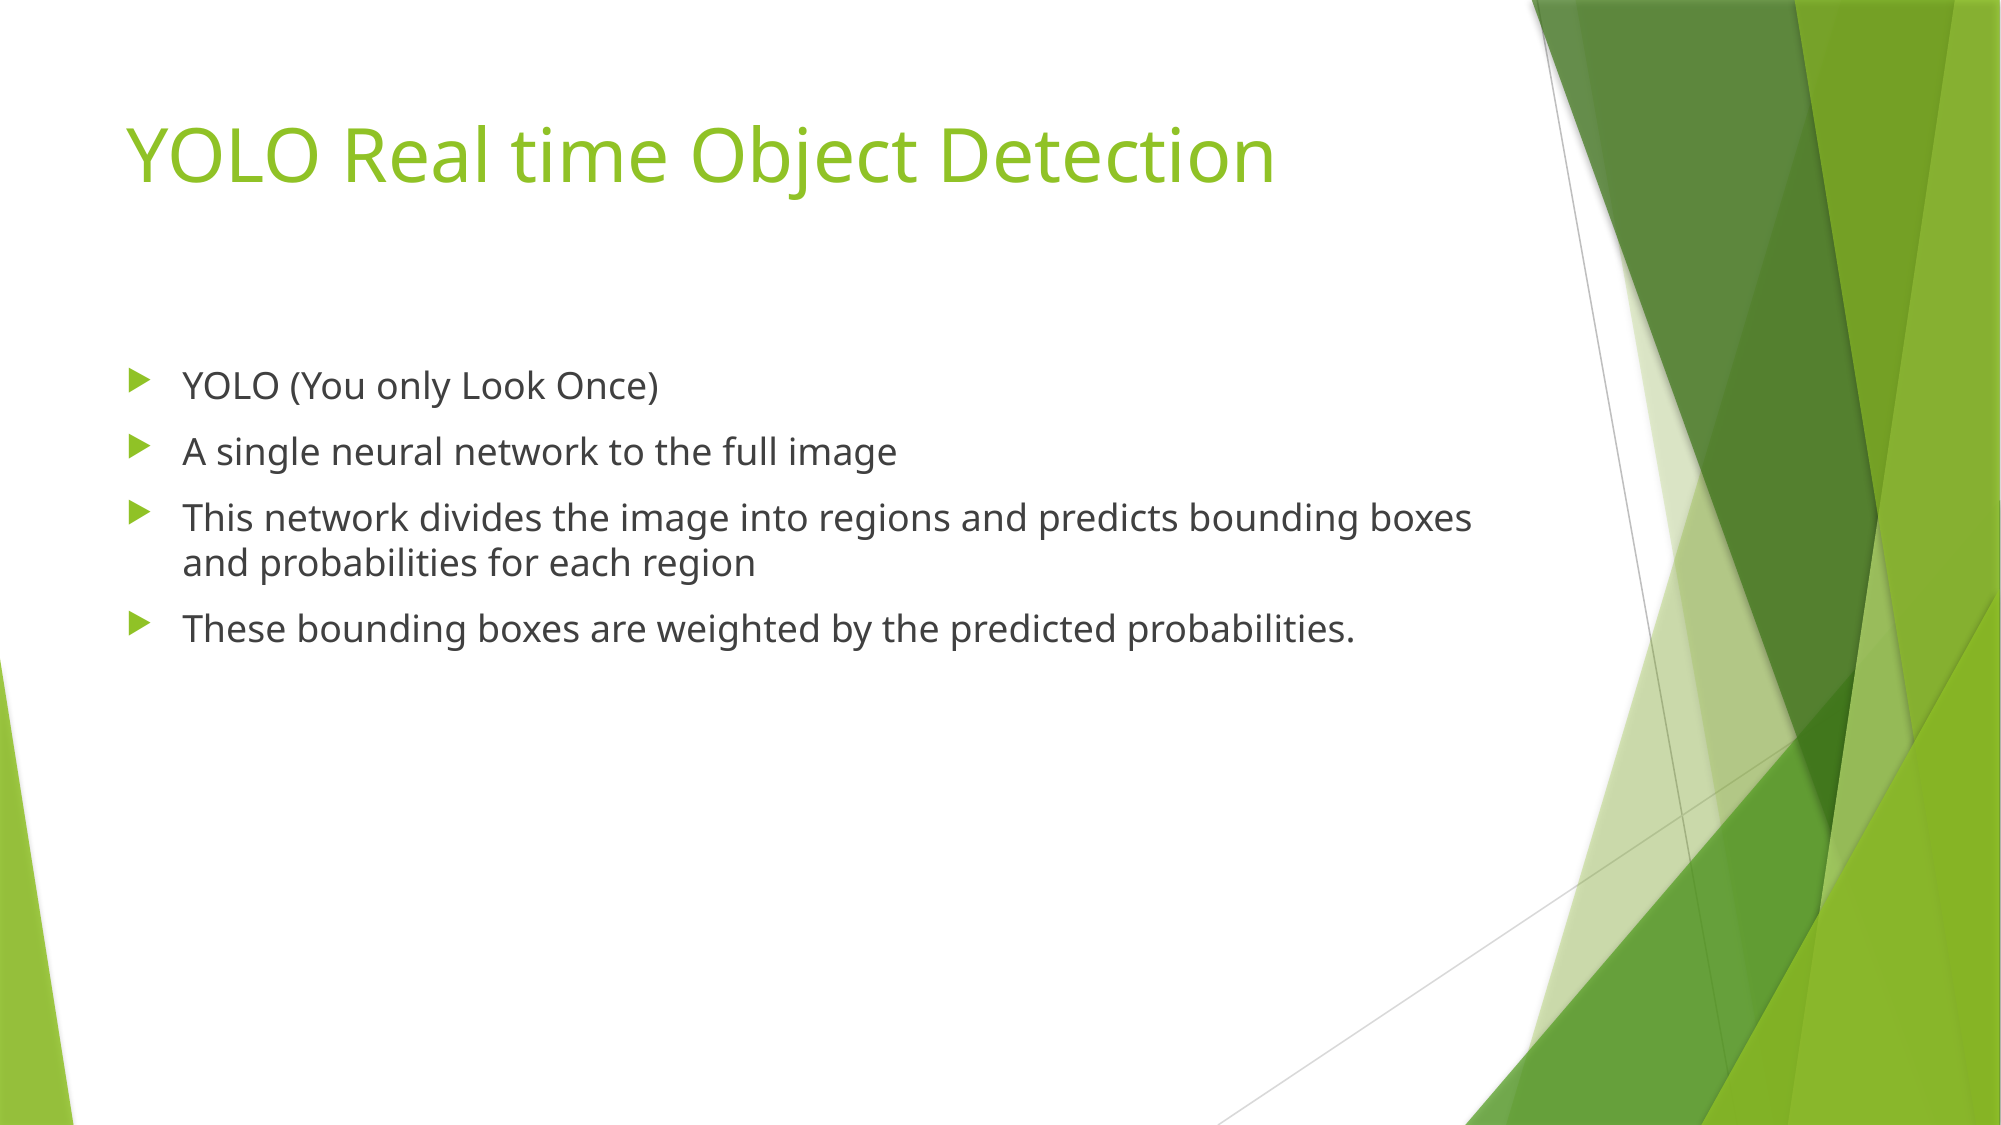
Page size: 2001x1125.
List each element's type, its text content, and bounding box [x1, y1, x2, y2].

title YOLO Real time Object Detection [111, 99, 1522, 317]
list YOLO (You only Look Once) A single neural network to the full image This network divides the image into regions and predicts bounding boxes and probabilities for each region These bounding boxes are weighted by the predicted probabilities. [111, 354, 1522, 992]
